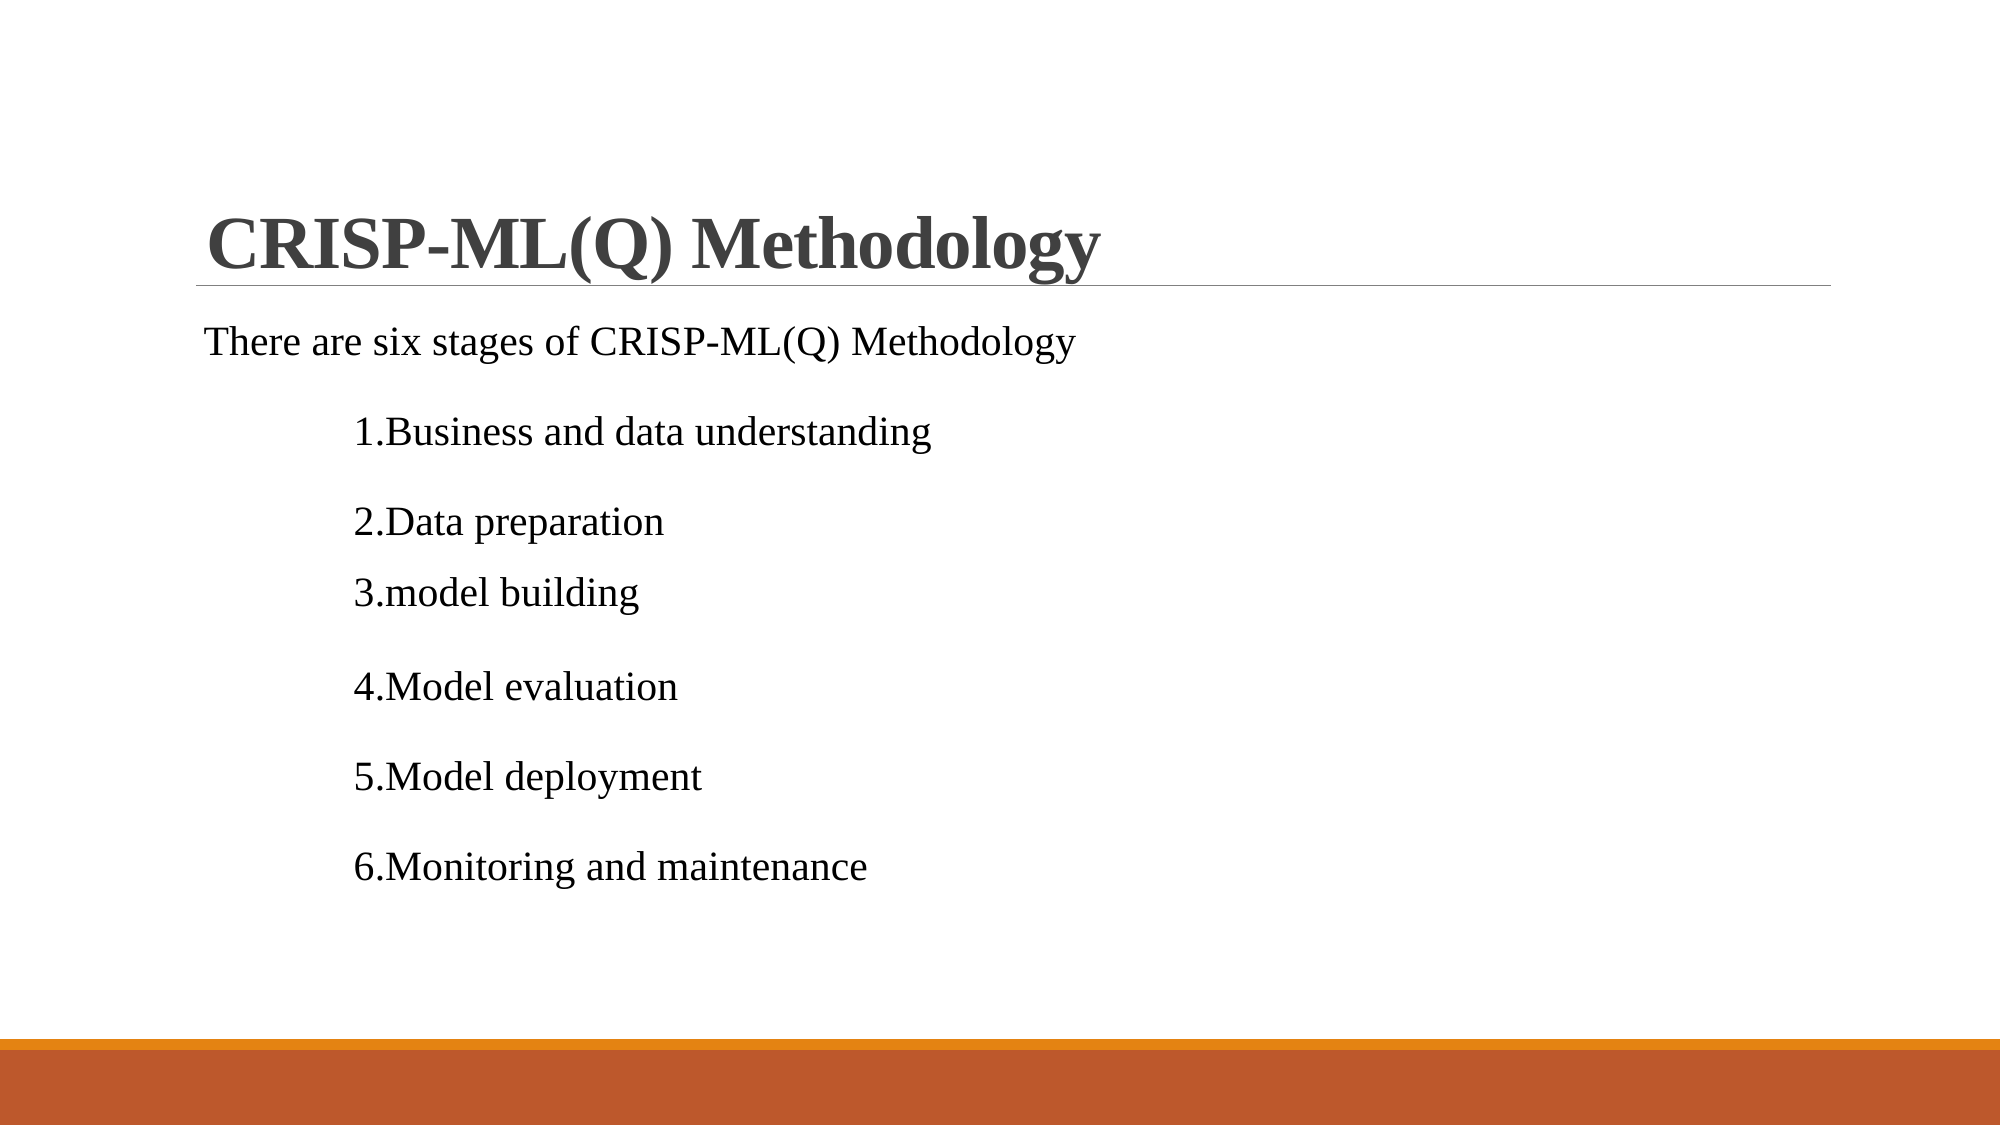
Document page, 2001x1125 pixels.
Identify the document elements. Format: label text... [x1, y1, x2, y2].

list There are six stages of CRISP-ML(Q) Methodology 1.Business and data understanding 2.Data preparation 3.model building 4.Model evaluation 5.Model deployment 6.Monitoring and maintenance [203, 312, 1604, 906]
title CRISP-ML(Q) Methodology [191, 44, 1592, 292]
